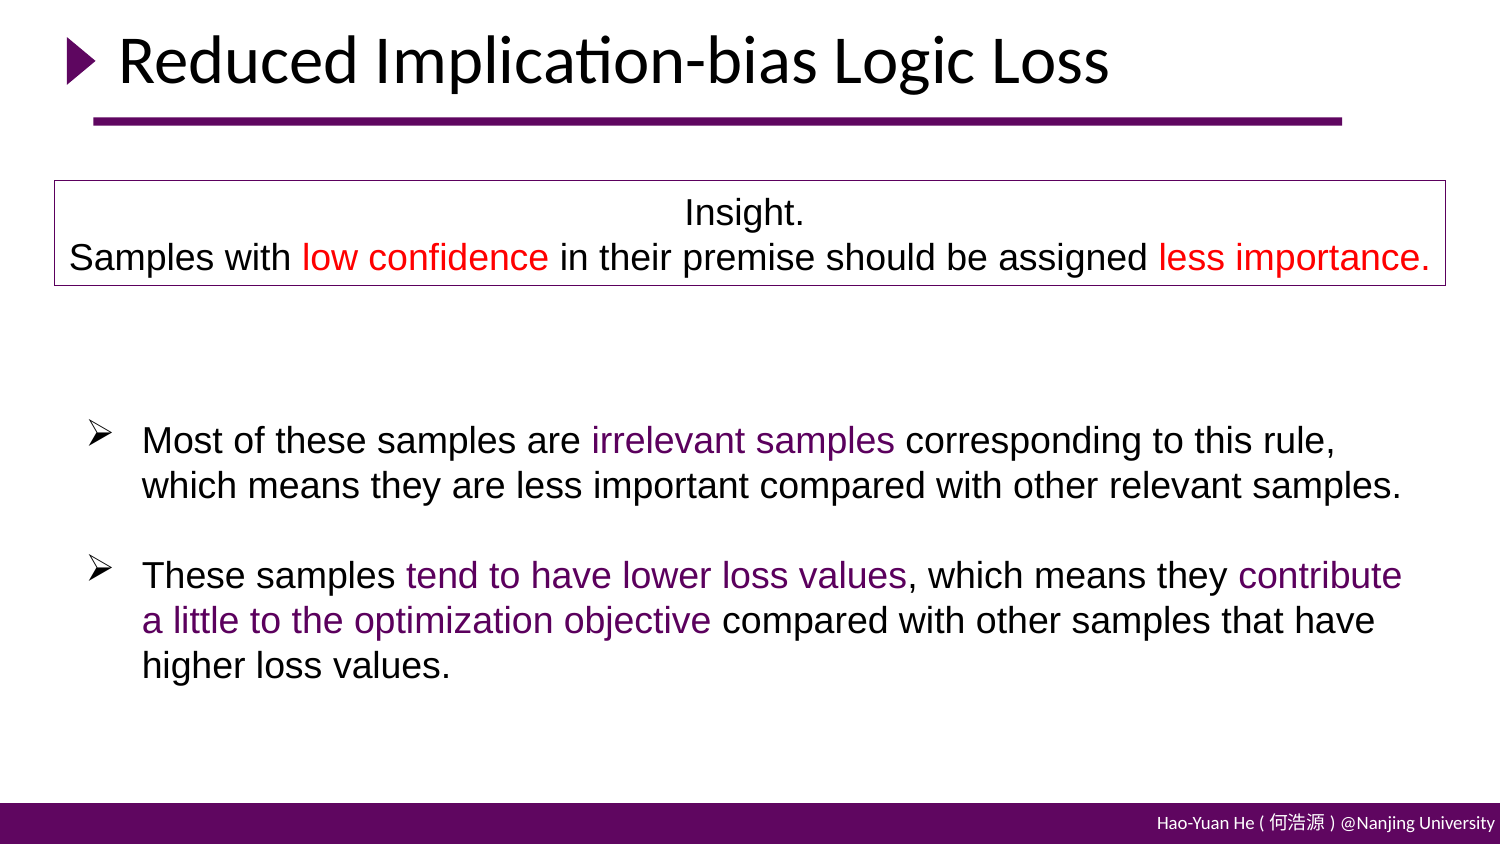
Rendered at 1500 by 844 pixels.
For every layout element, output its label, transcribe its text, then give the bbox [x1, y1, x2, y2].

text_box Insight. Samples with low confidence in their premise should be assigned less importance. [54, 180, 1446, 286]
text_box Most of these samples are irrelevant samples corresponding to this rule, which means they are less important compared with other relevant samples. These samples tend to have lower loss values, which means they contribute a little to the optimization objective compared with other samples that have higher loss values. [70, 408, 1430, 710]
title Reduced Implication-bias Logic Loss [103, 2, 1342, 121]
picture [0, 803, 1500, 844]
